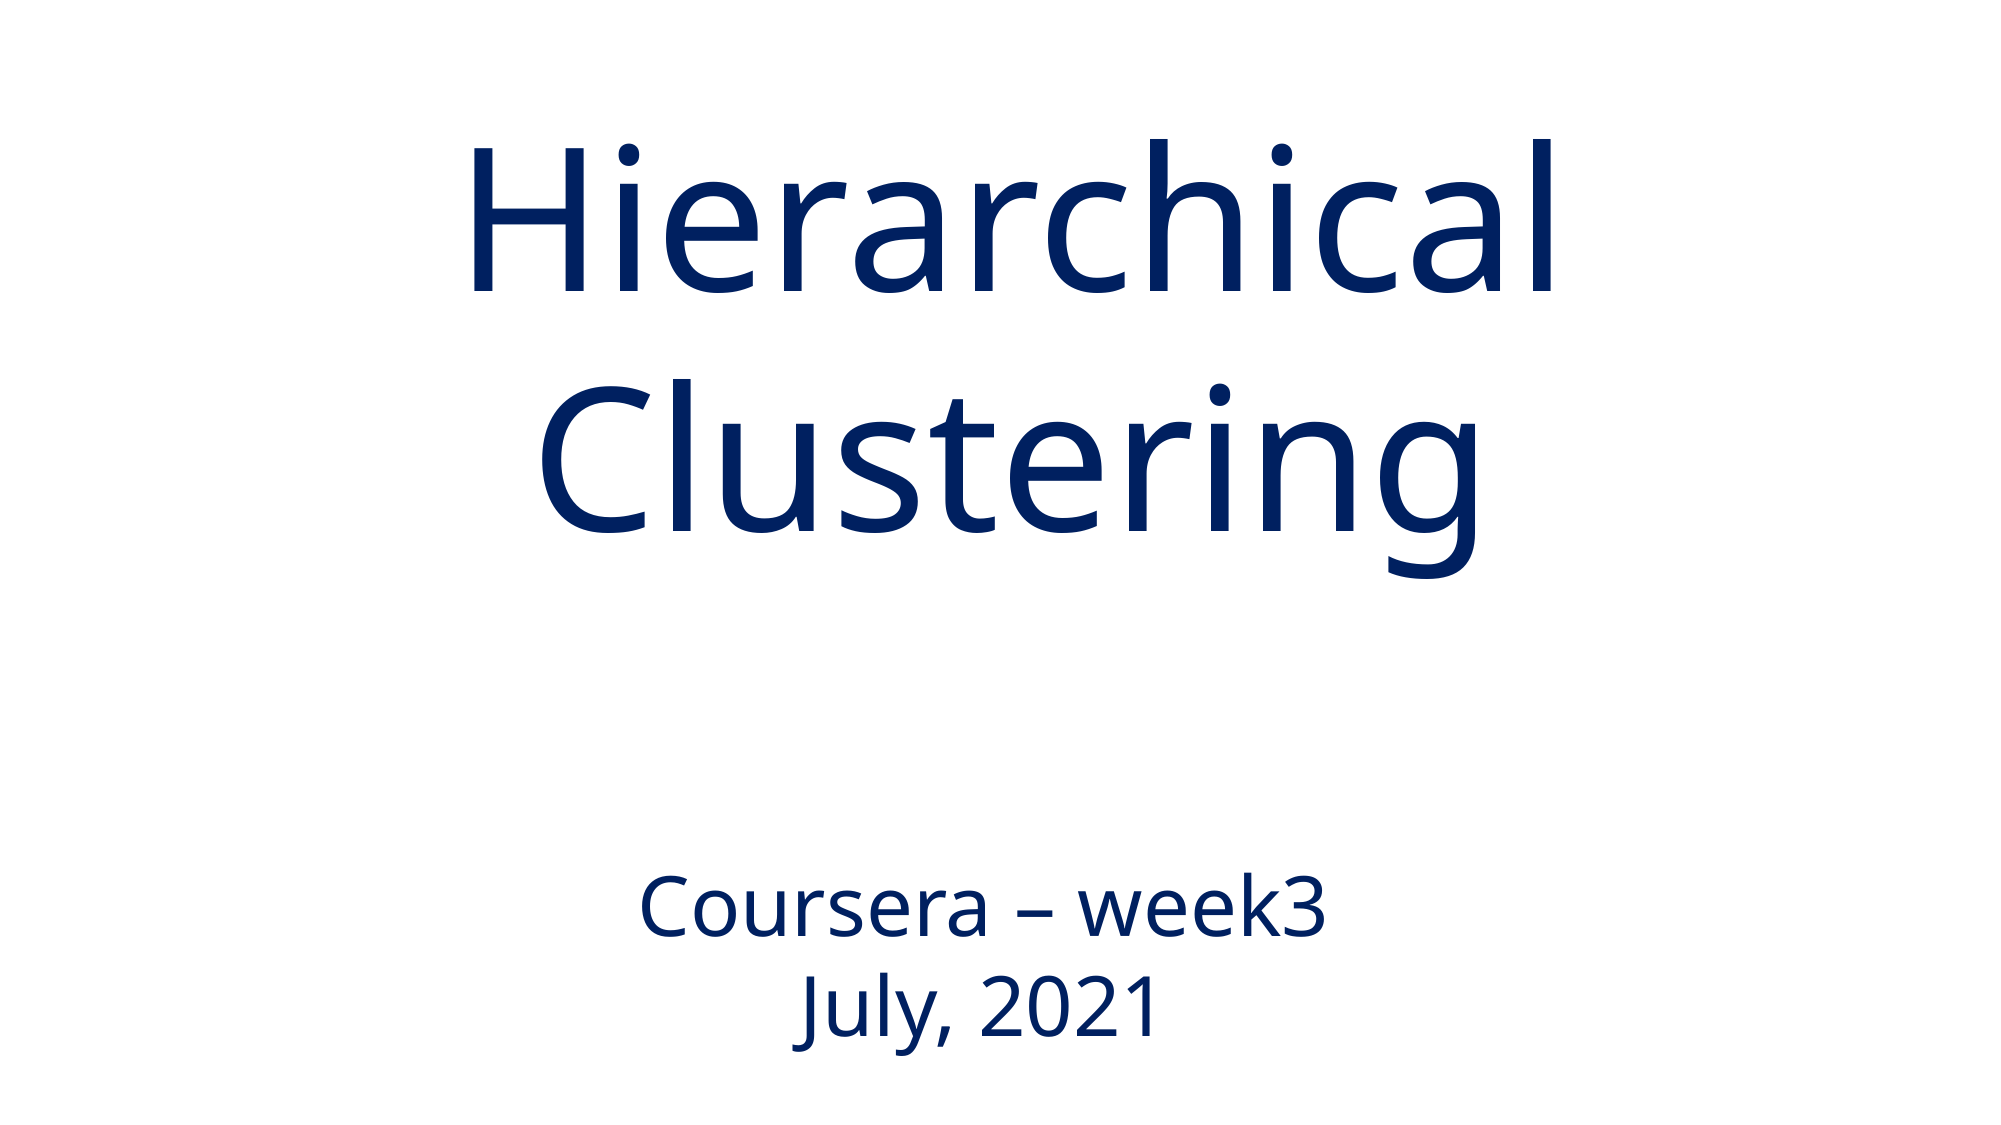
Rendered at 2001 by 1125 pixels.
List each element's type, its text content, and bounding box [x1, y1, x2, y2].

text_box Hierarchical Clustering [135, 83, 1888, 579]
text_box Coursera – week3 July, 2021 [107, 846, 1861, 1061]
